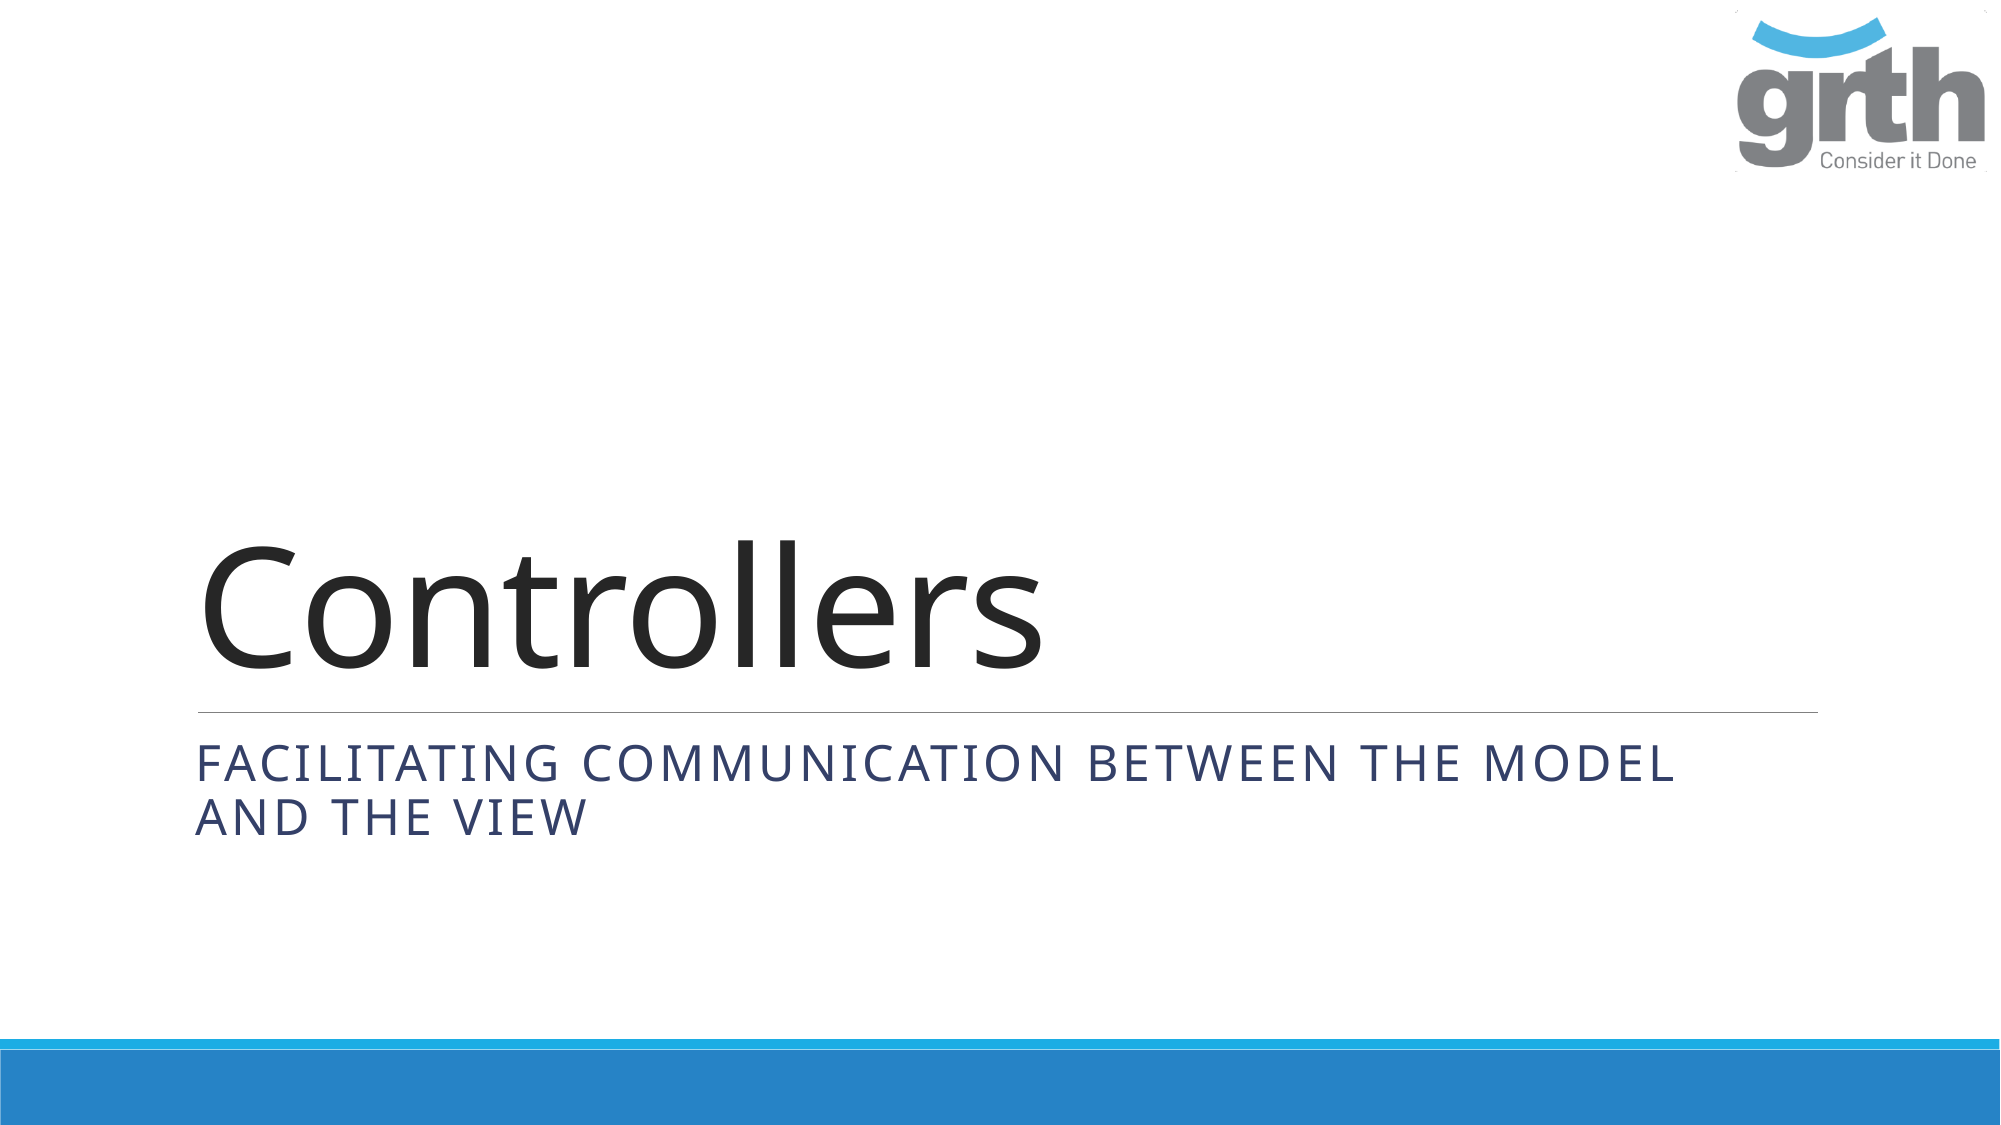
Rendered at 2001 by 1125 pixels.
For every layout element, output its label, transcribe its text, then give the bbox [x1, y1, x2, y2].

picture [1735, 10, 1987, 172]
list Facilitating Communication between the Model and the view [180, 730, 1830, 918]
title Controllers [180, 124, 1830, 710]
